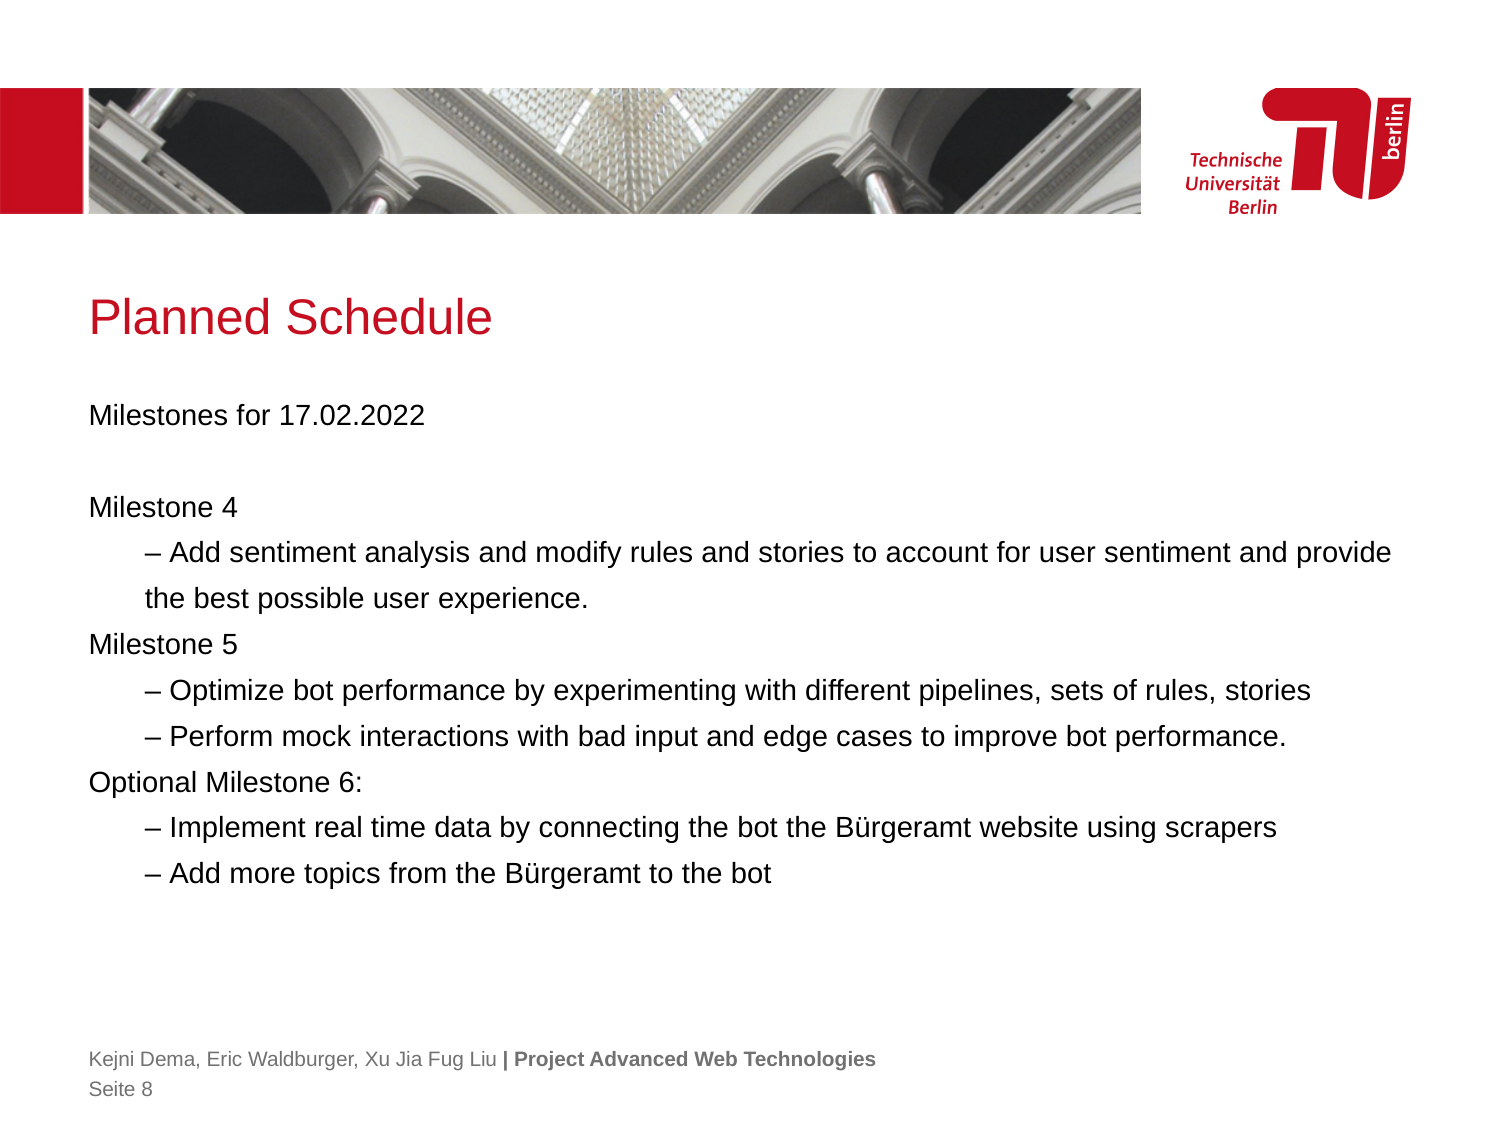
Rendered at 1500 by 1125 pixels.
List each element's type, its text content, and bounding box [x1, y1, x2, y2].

picture [0, 88, 1141, 214]
list Milestones for 17.02.2022 Milestone 4 – Add sentiment analysis and modify rules and stories to account for user sentiment and provide the best possible user experience. Milestone 5 – Optimize bot performance by experimenting with different pipelines, sets of rules, stories – Perform mock interactions with bad input and edge cases to improve bot performance. Optional Milestone 6: – Implement real time data by connecting the bot the Bürgeramt website using scrapers – Add more topics from the Bürgeramt to the bot [88, 385, 1411, 983]
slide_number Seite 8 [88, 1075, 1176, 1101]
picture [1186, 88, 1411, 214]
footer Kejni Dema, Eric Waldburger, Xu Jia Fug Liu | Project Advanced Web Technologies [88, 1045, 1176, 1071]
title Planned Schedule [88, 285, 1411, 345]
